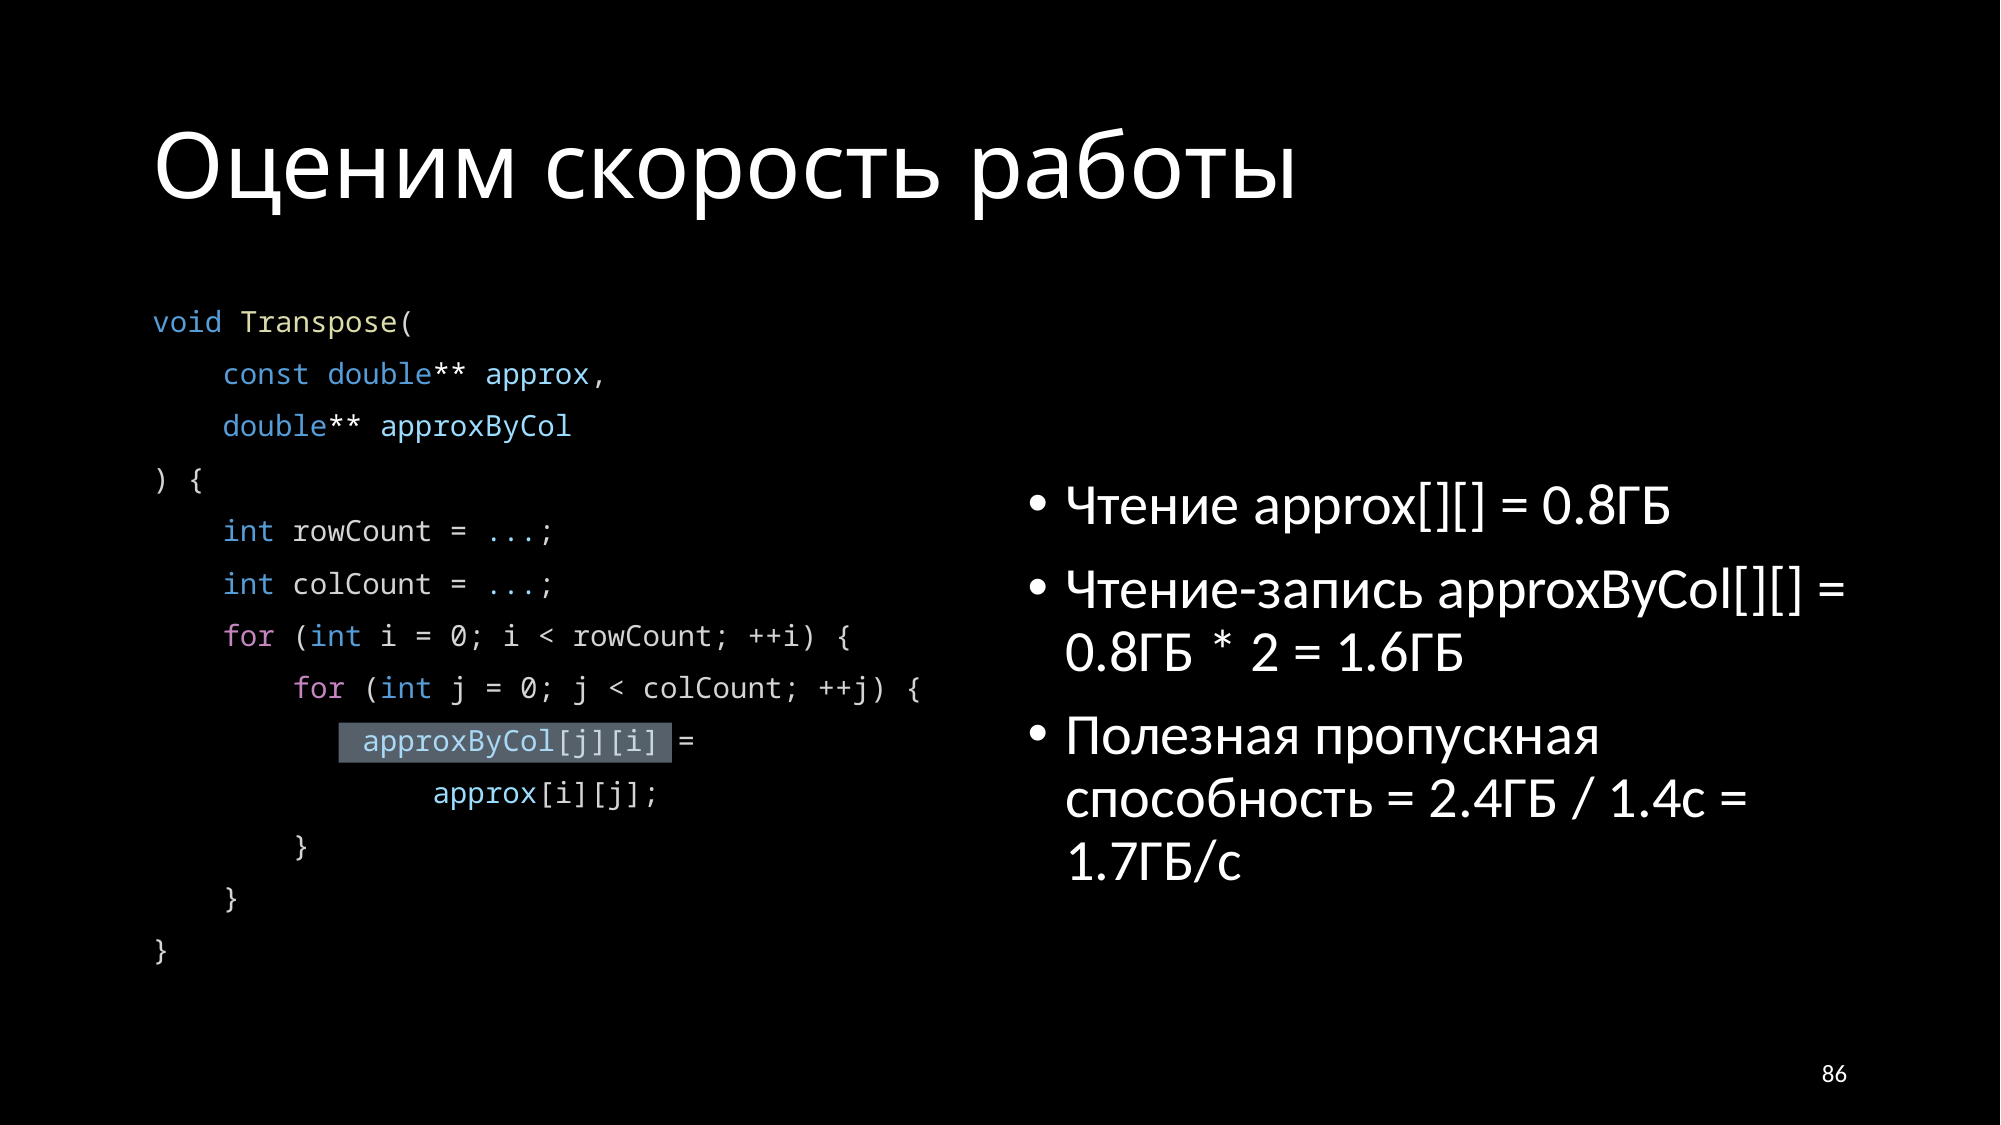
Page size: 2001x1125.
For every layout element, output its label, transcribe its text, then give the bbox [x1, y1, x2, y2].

slide_number 86 [1412, 1042, 1863, 1103]
text_box [338, 722, 673, 764]
list void Transpose( const double** approx, double** approxByCol ) { int rowCount = ...; int colCount = ...; for (int i = 0; i < rowCount; ++i) { for (int j = 0; j < colCount; ++j) { approxByCol[j][i] = approx[i][j]; } } } [137, 299, 988, 1014]
title Оценим скорость работы [137, 59, 1863, 278]
list Среднее время работы 1.4с Чтение approx[][] = 0.8ГБ Чтение-запись approxByCol[][] = 0.8ГБ * 2 = 1.6ГБ Полезная пропускная способность = 2.4ГБ / 1.4с = 1.7ГБ/с [1012, 299, 1863, 1014]
